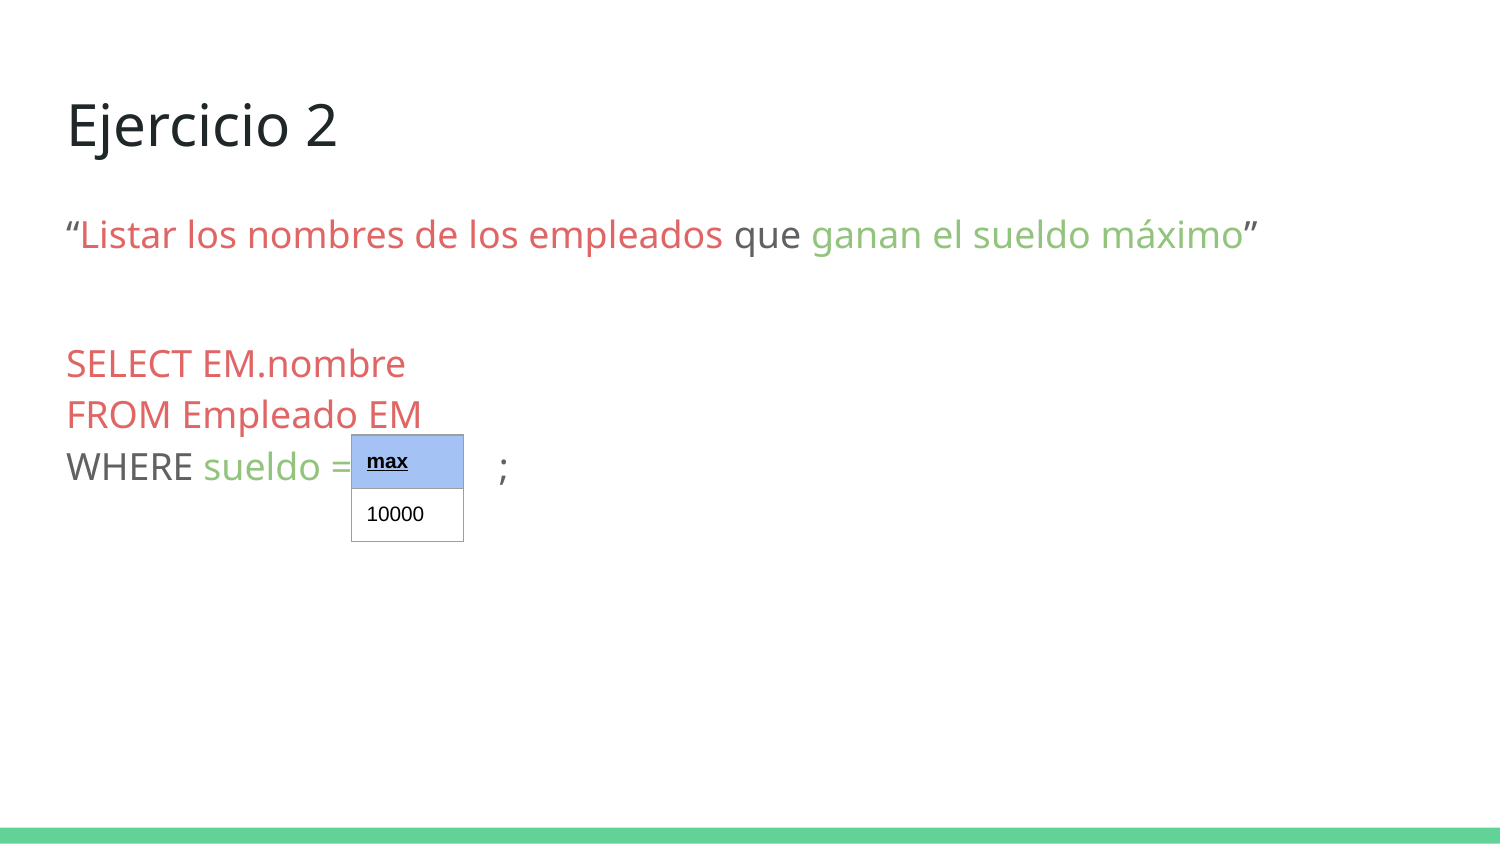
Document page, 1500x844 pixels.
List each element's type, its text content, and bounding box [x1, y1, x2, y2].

list SELECT EM.nombre FROM Empleado EM WHERE sueldo = ; [51, 318, 1449, 452]
list “Listar los nombres de los empleados que ganan el sueldo máximo” [51, 189, 1449, 272]
title Ejercicio 2 [51, 72, 1449, 167]
table_header max [352, 436, 463, 488]
table_cell 10000 [352, 489, 463, 541]
